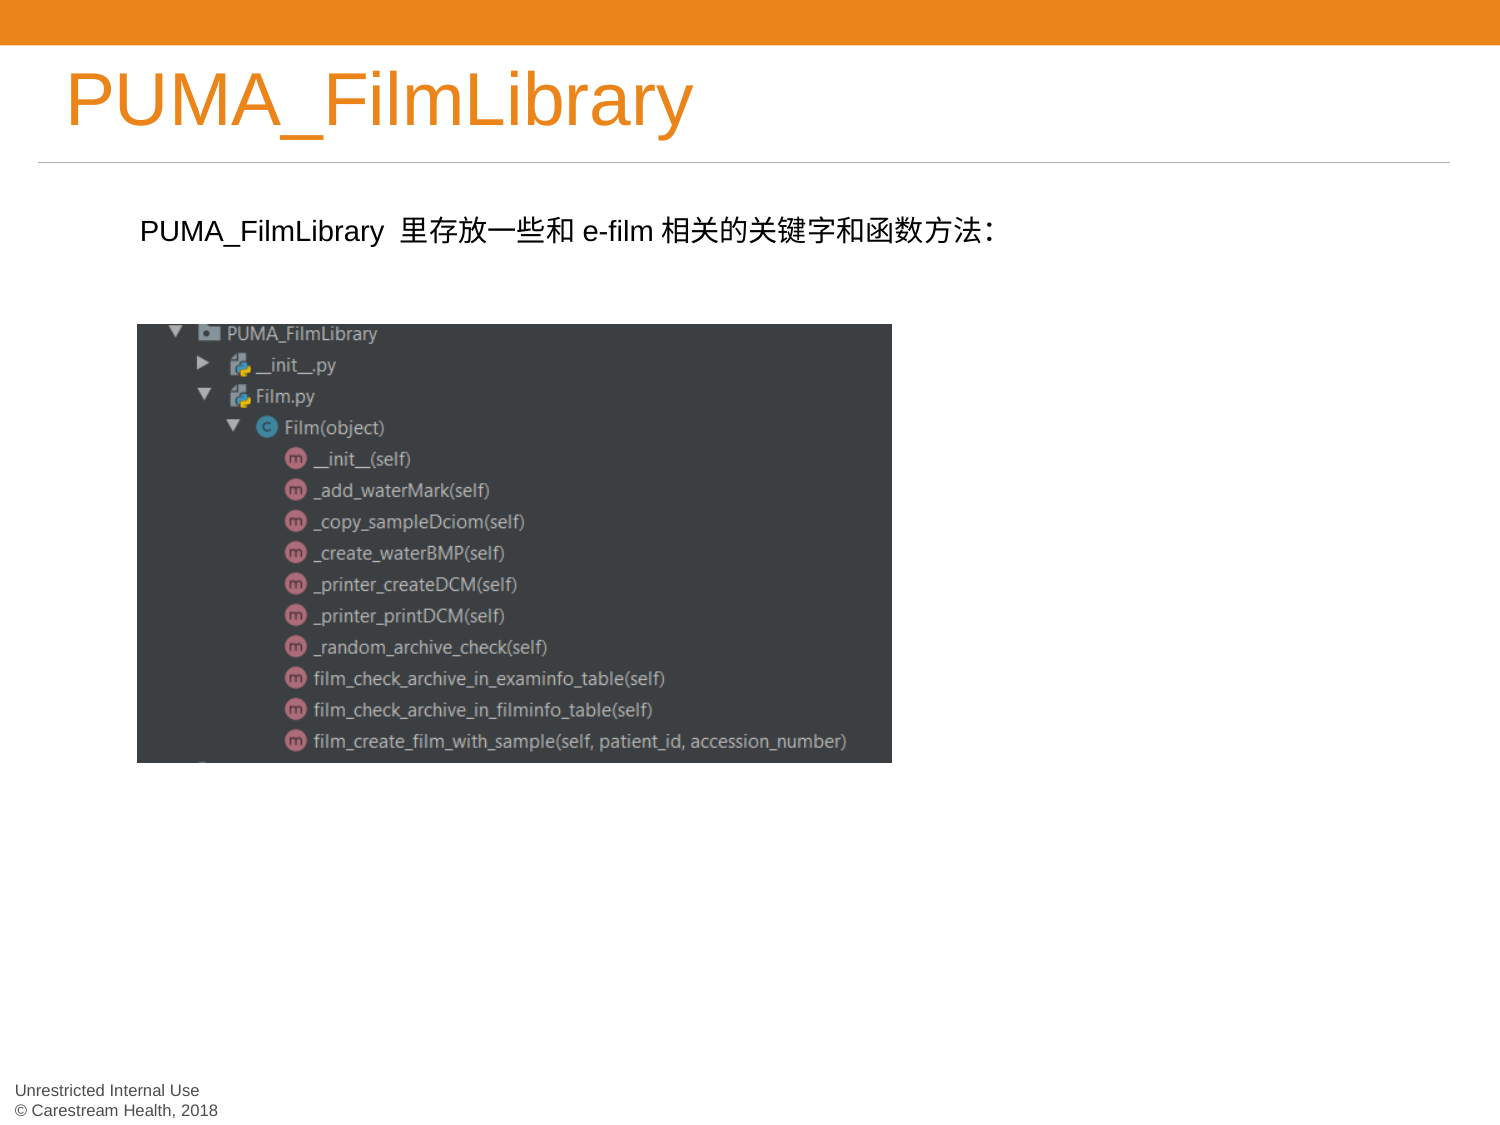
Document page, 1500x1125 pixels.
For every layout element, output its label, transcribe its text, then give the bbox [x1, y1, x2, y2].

title PUMA_FilmLibrary [49, 49, 1476, 149]
picture [137, 324, 892, 763]
text_box Unrestricted Internal Use © Carestream Health, 2018 [0, 1072, 475, 1125]
text_box PUMA_FilmLibrary 里存放一些和e-film相关的关键字和函数方法： [50, 200, 1450, 975]
